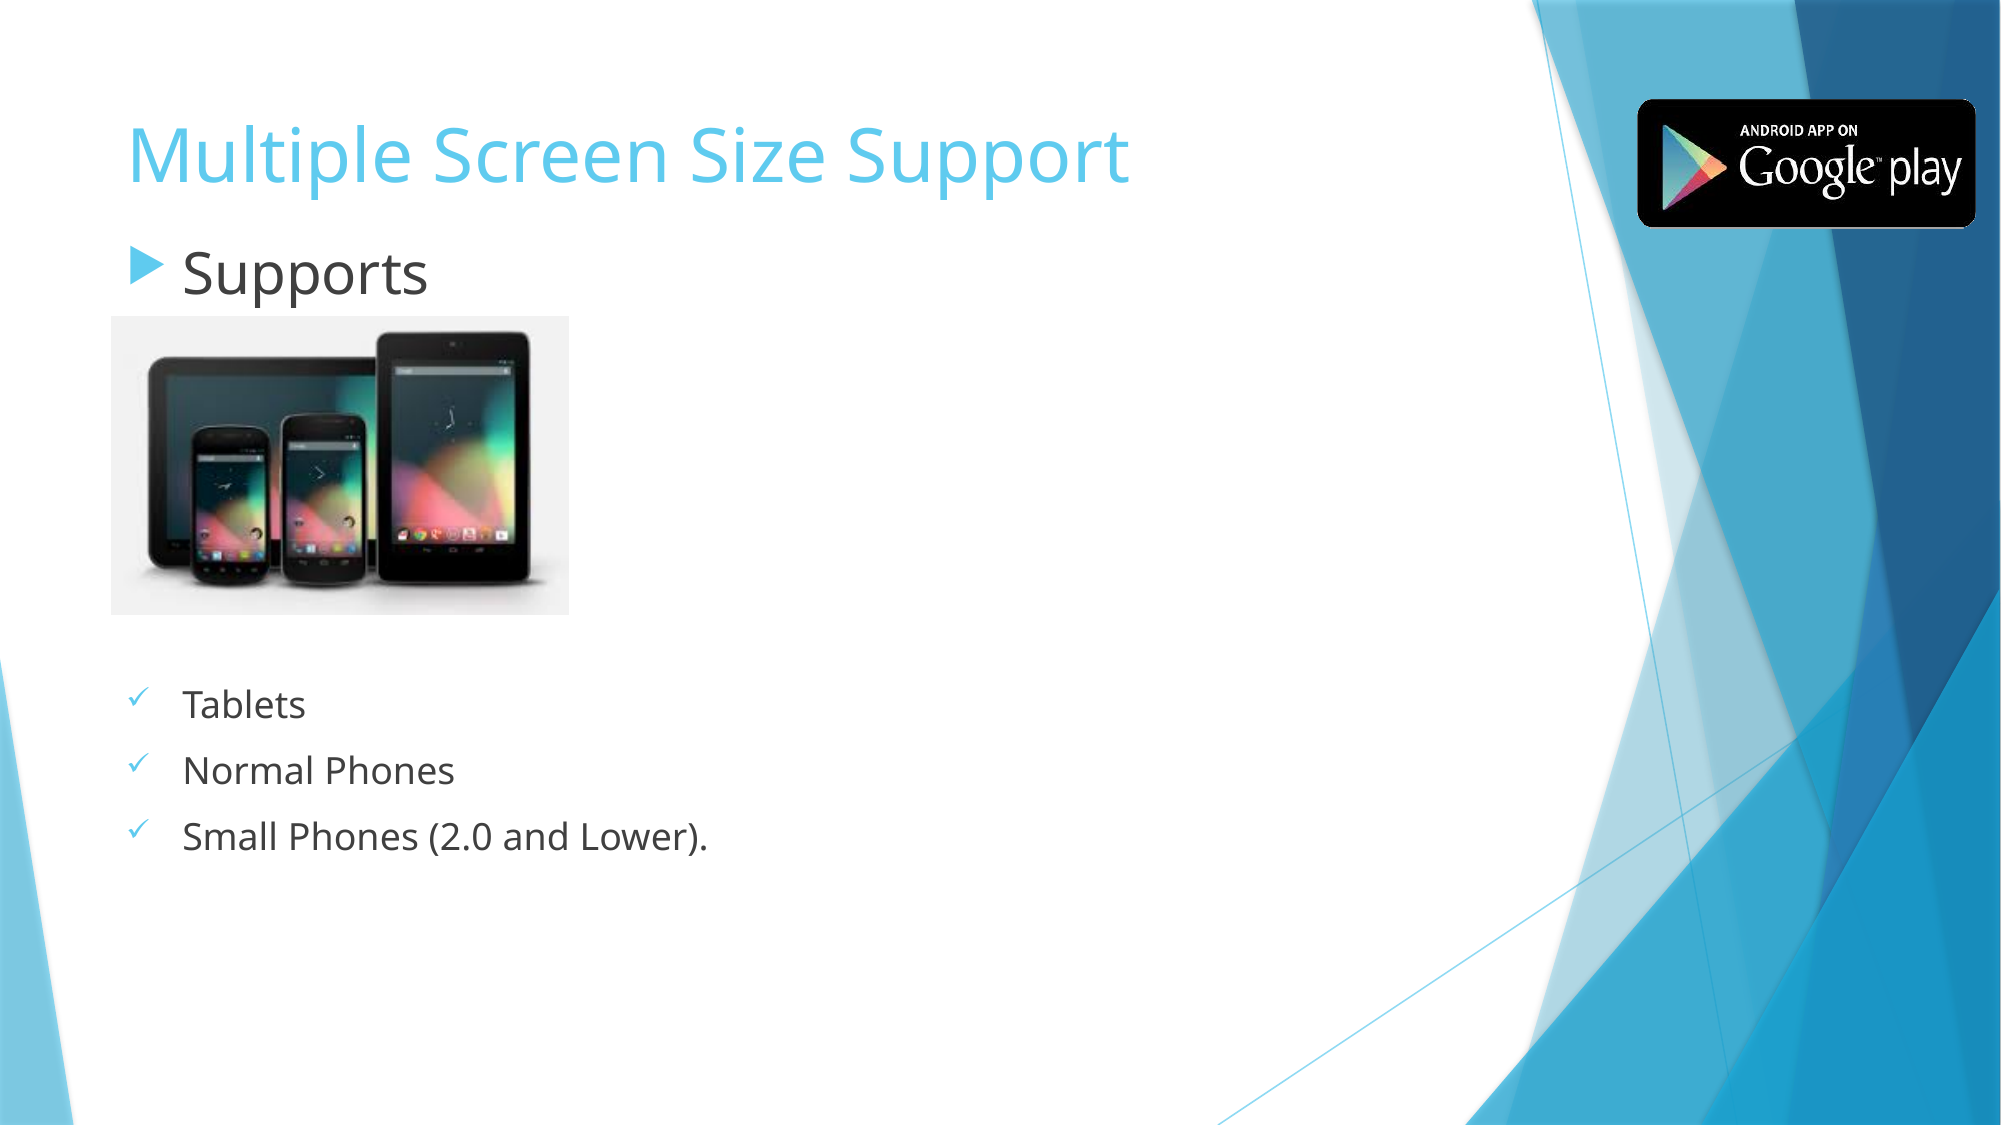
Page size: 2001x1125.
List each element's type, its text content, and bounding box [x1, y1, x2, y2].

title Multiple Screen Size Support [111, 99, 1522, 228]
list Supports Tablets Normal Phones Small Phones (2.0 and Lower). [111, 228, 1522, 866]
picture [110, 316, 570, 616]
picture [1636, 99, 1976, 230]
